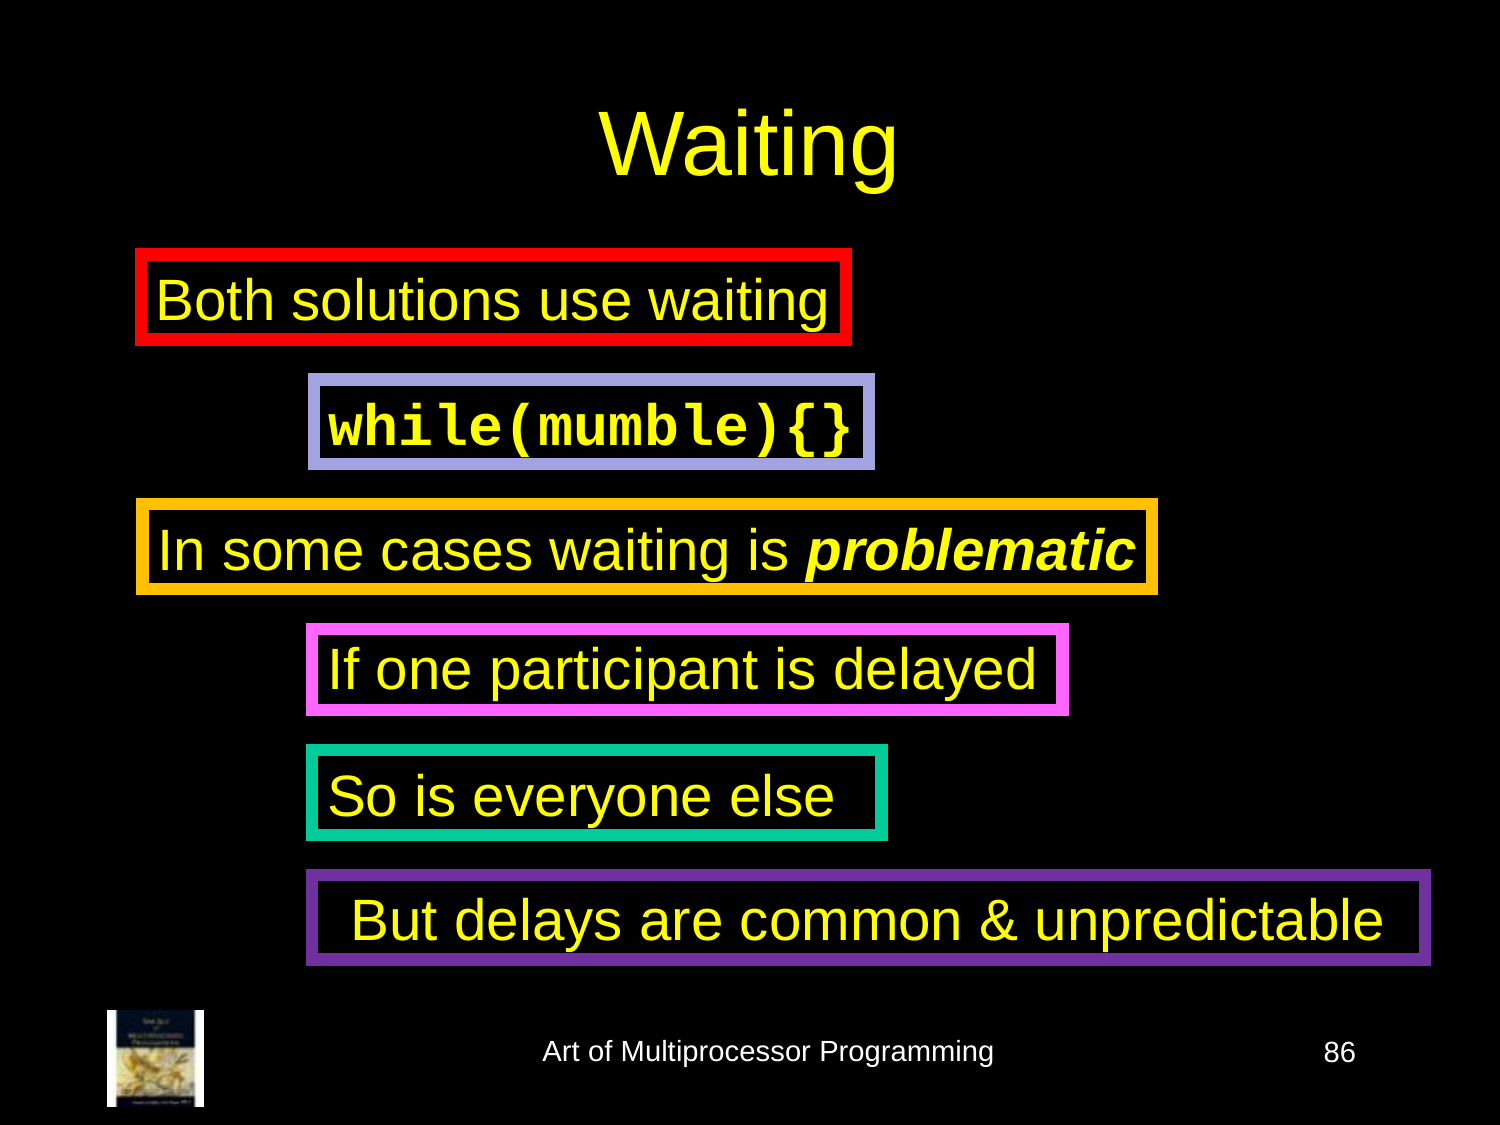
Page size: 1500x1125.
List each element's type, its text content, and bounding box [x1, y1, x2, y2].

title Waiting [75, 45, 1425, 233]
text_box If one participant is delayed [312, 628, 1063, 711]
text_box while(mumble){} [314, 379, 869, 465]
text_box But delays are common & unpredictable [312, 875, 1425, 960]
text_box So is everyone else [312, 750, 882, 835]
text_box Both solutions use waiting [140, 254, 847, 340]
footer Art of Multiprocessor Programming [512, 1024, 1026, 1103]
text_box In some cases waiting is problematic [142, 504, 1153, 589]
picture [107, 1010, 204, 1107]
text_box 86 [1058, 1025, 1371, 1101]
